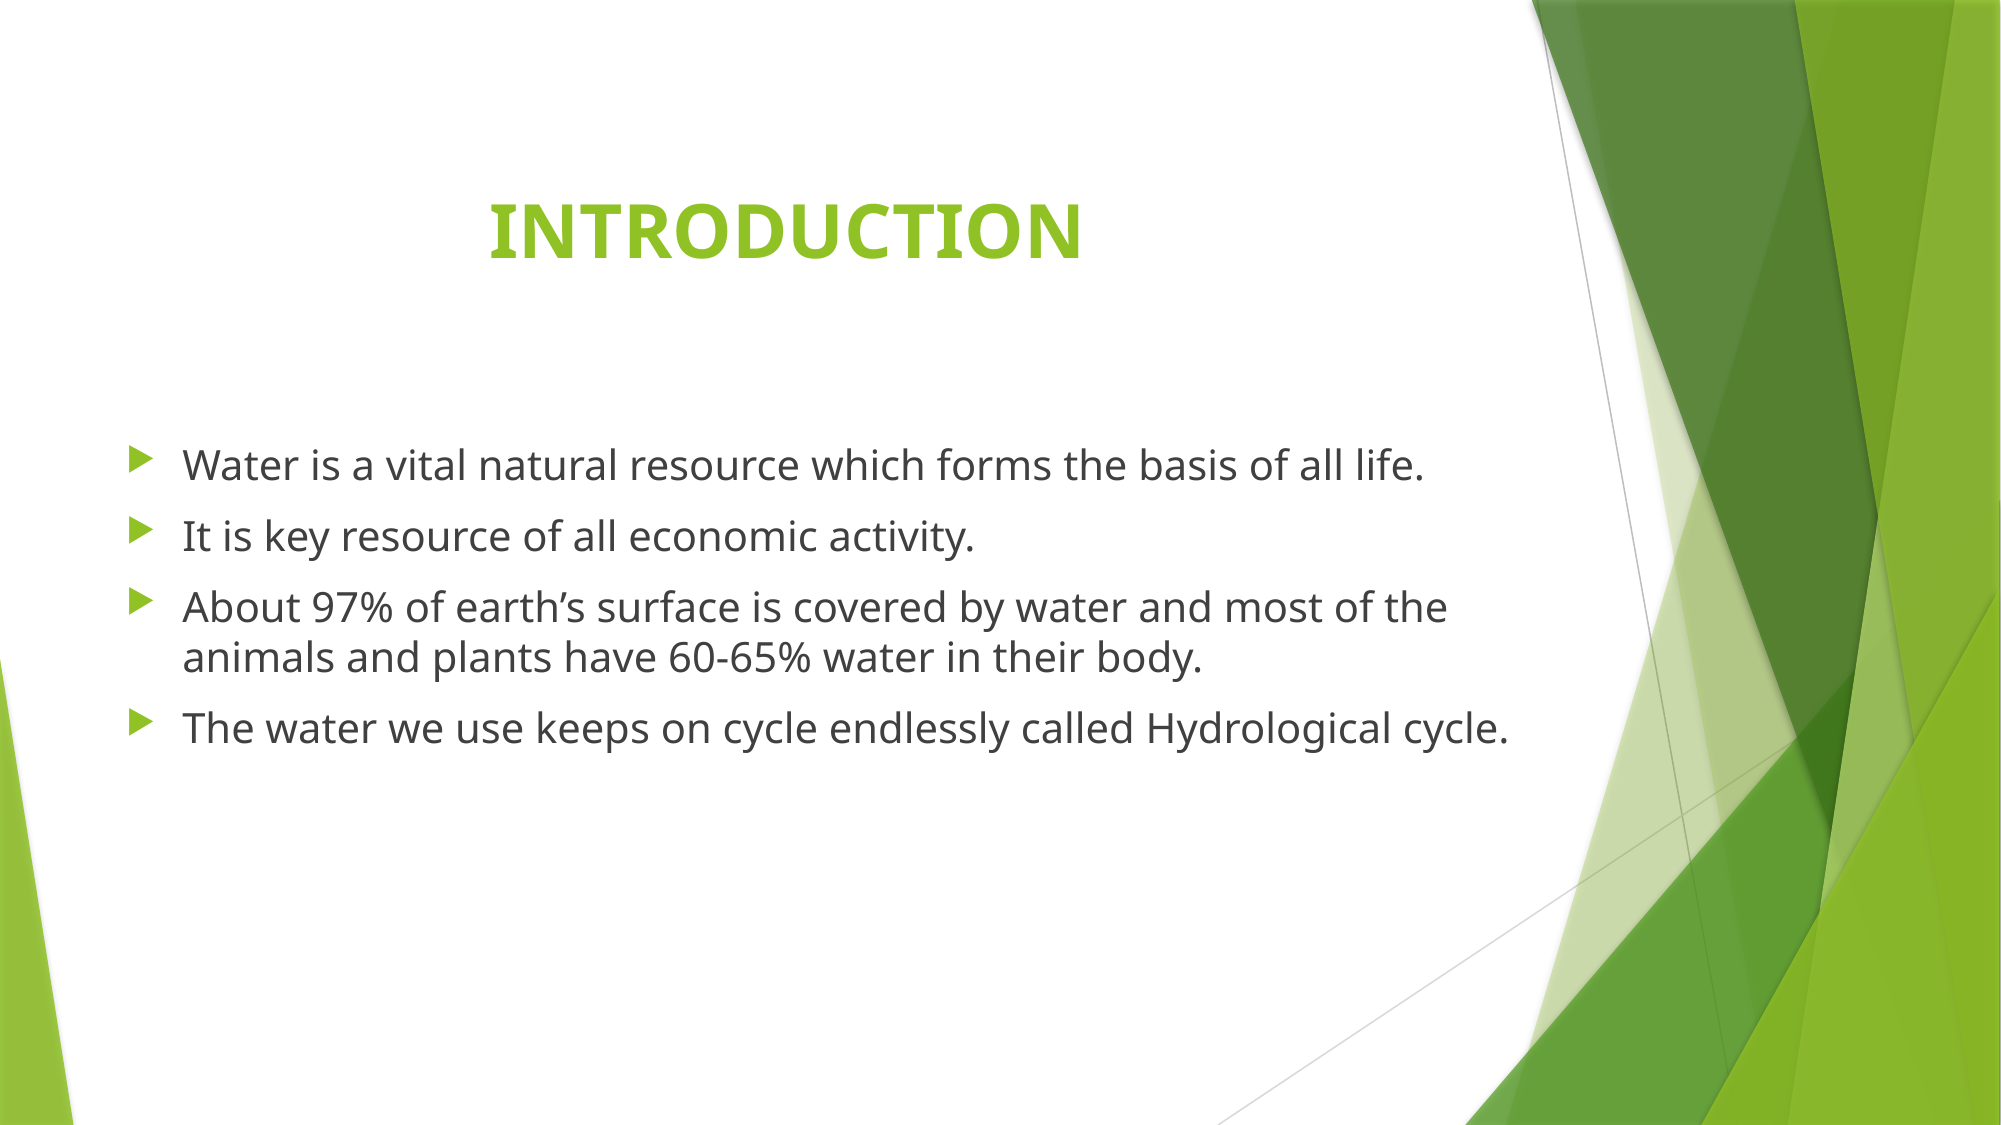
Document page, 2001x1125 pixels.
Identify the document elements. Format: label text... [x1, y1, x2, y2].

title INTRODUCTION [103, 176, 1515, 394]
list Water is a vital natural resource which forms the basis of all life. It is key resource of all economic activity. About 97% of earth’s surface is covered by water and most of the animals and plants have 60-65% water in their body. The water we use keeps on cycle endlessly called Hydrological cycle. [111, 431, 1593, 963]
